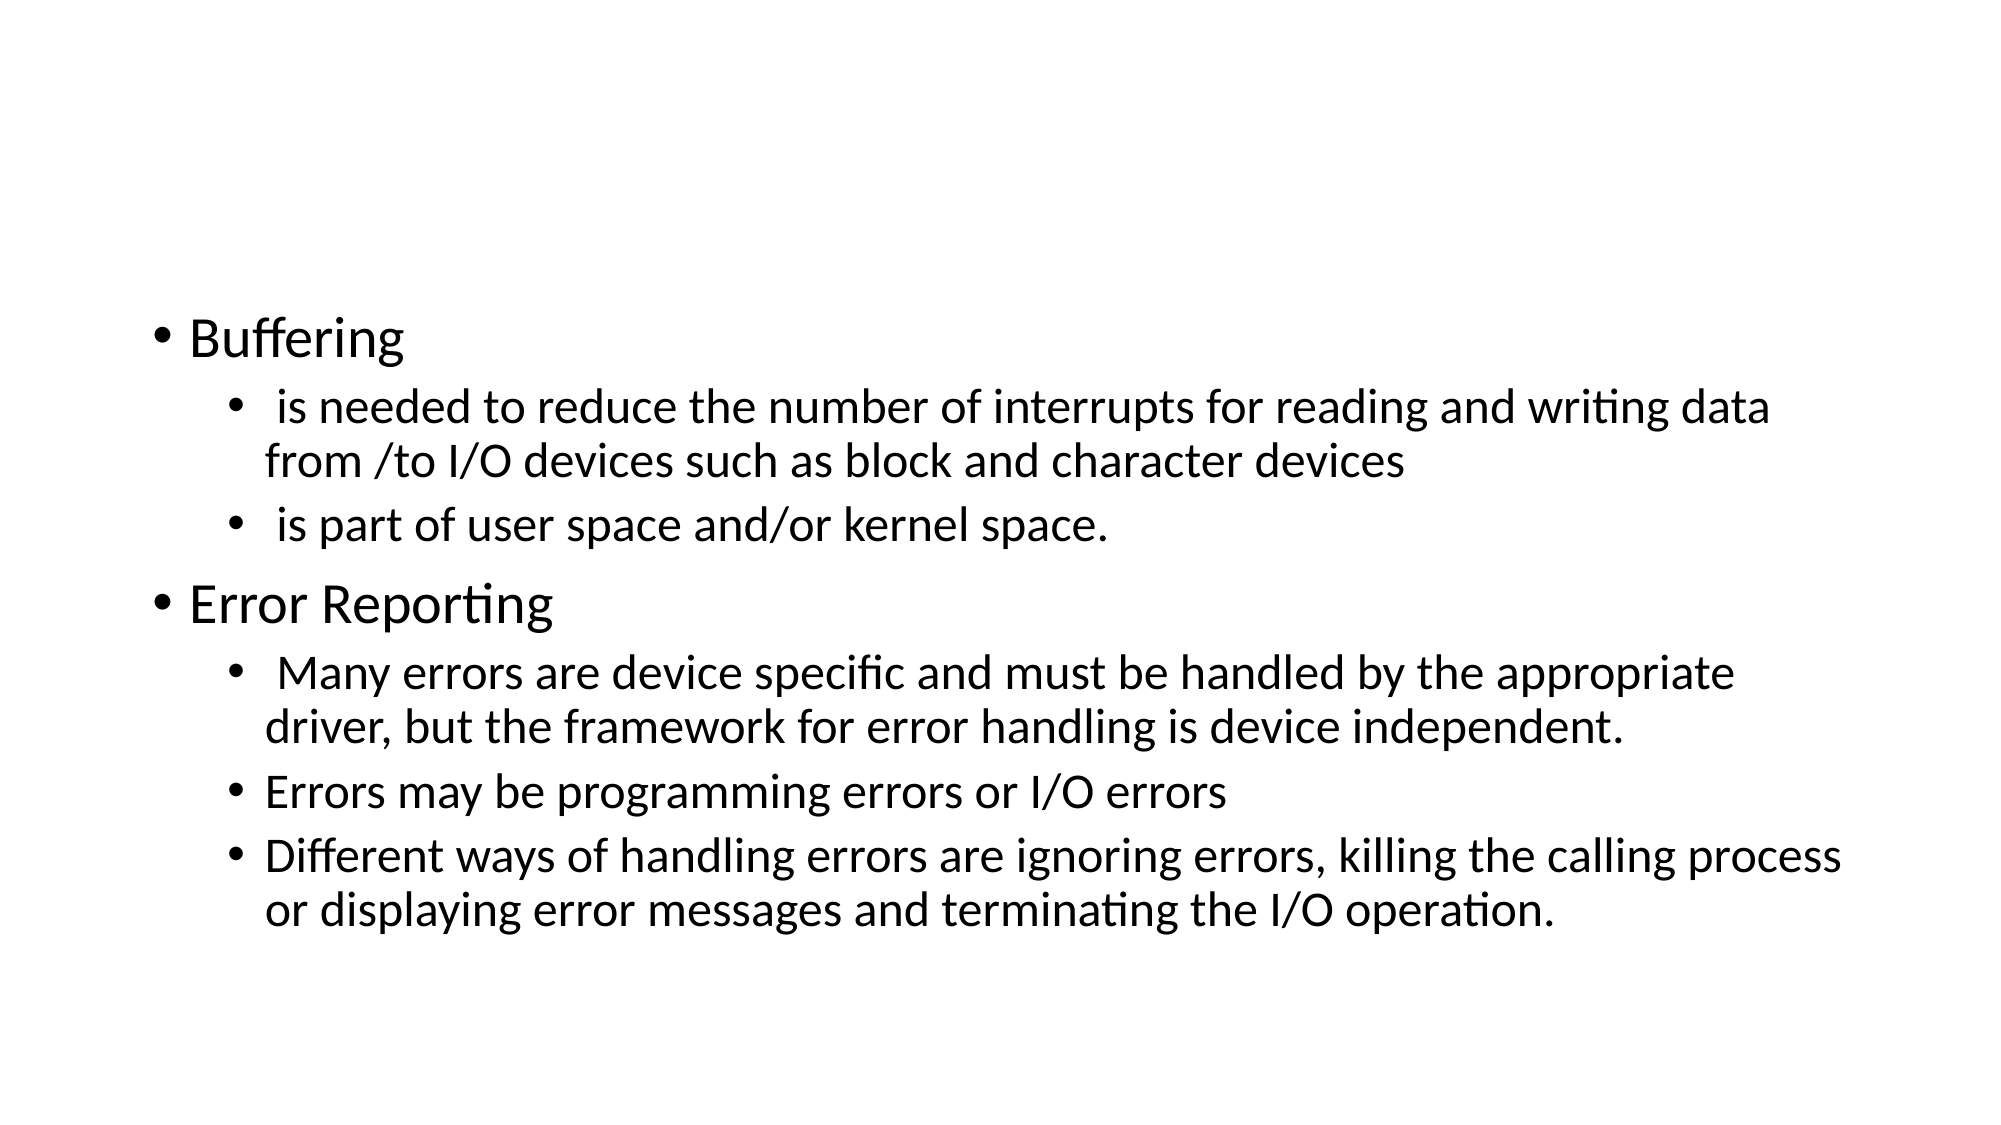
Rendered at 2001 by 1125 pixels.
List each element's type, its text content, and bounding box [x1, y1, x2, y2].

list Buffering is needed to reduce the number of interrupts for reading and writing data from /to I/O devices such as block and character devices is part of user space and/or kernel space. Error Reporting Many errors are device specific and must be handled by the appropriate driver, but the framework for error handling is device independent. Errors may be programming errors or I/O errors Different ways of handling errors are ignoring errors, killing the calling process or displaying error messages and terminating the I/O operation. [137, 299, 1863, 1014]
